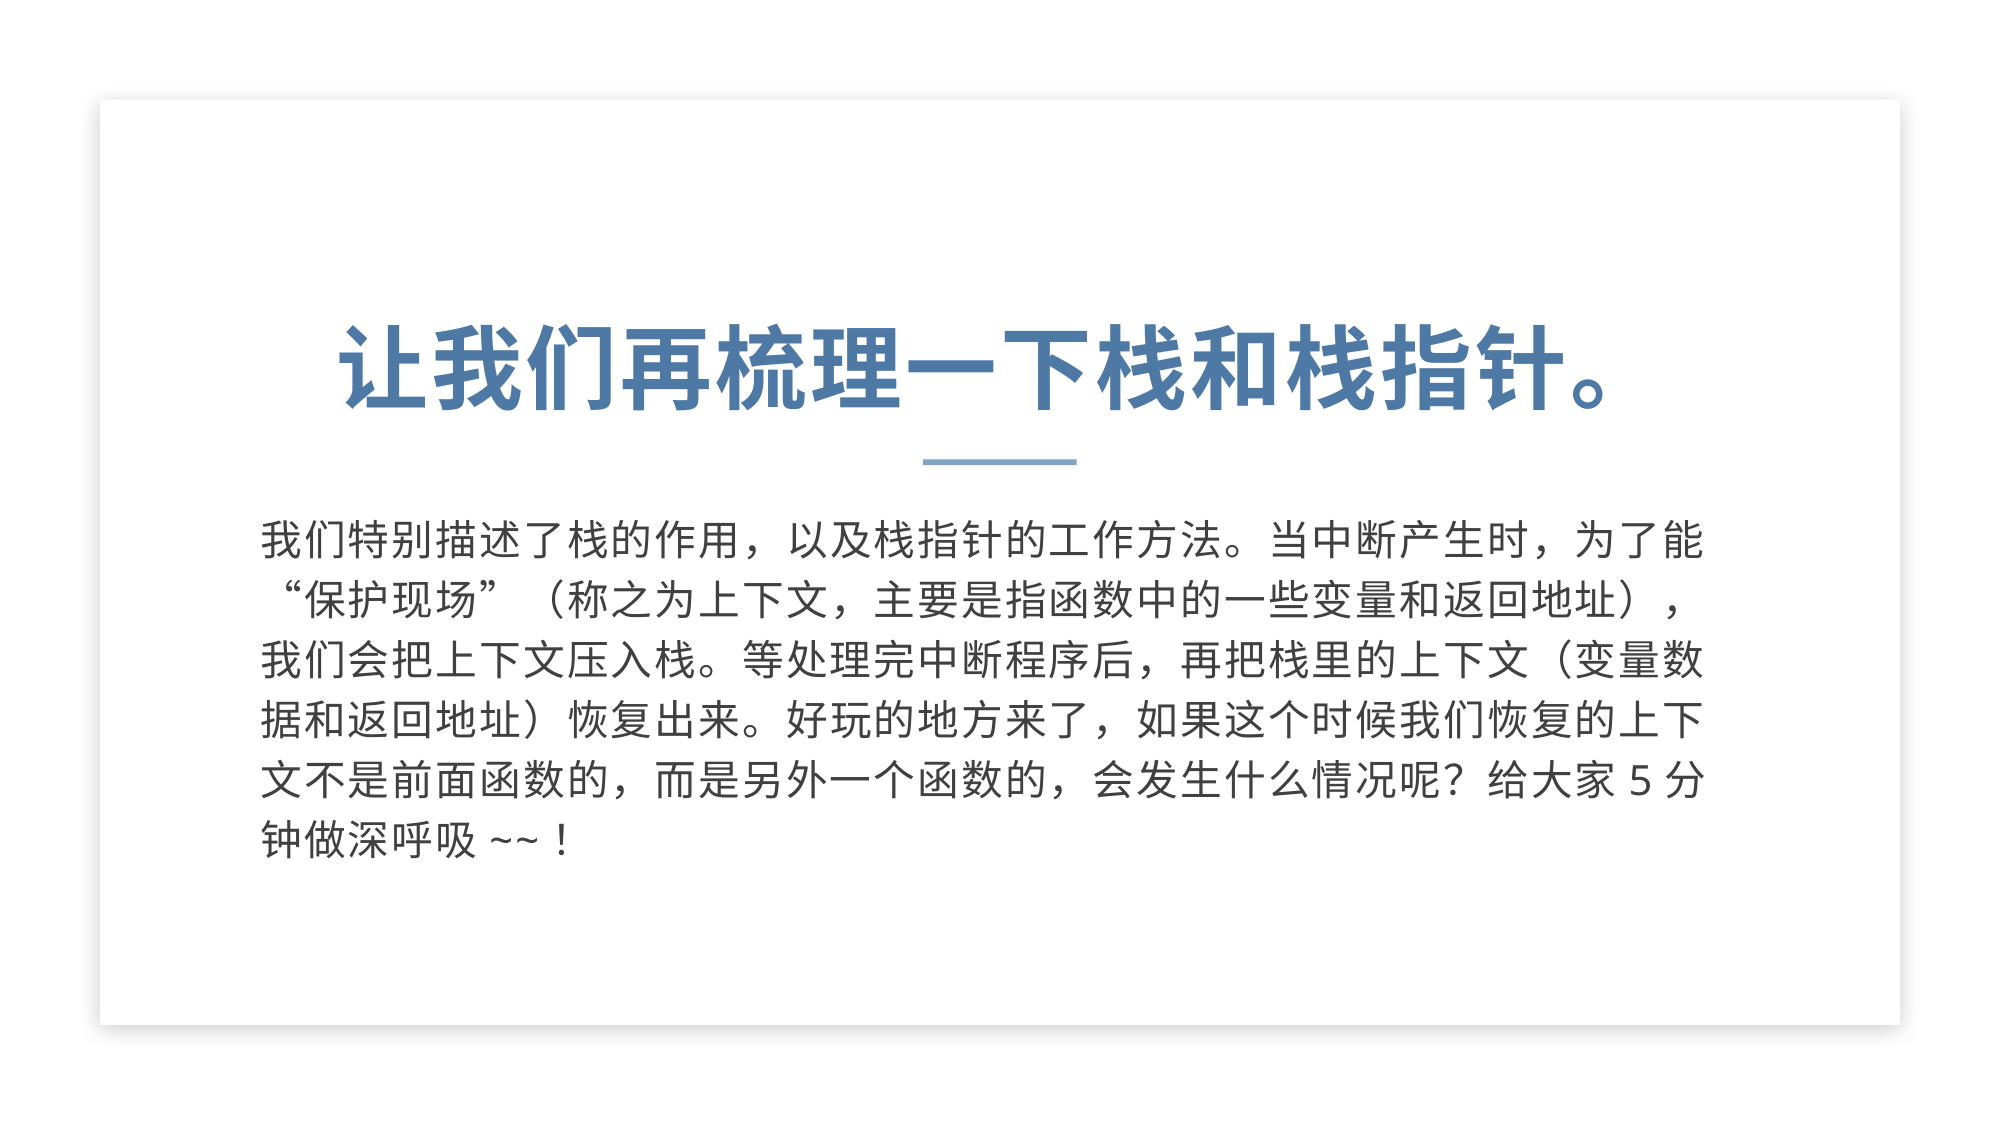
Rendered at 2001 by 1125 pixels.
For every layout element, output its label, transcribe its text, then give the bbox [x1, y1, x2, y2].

text_box 我们特别描述了栈的作用，以及栈指针的工作方法。当中断产生时，为了能“保护现场”（称之为上下文，主要是指函数中的一些变量和返回地址），我们会把上下文压入栈。等处理完中断程序后，再把栈里的上下文（变量数据和返回地址）恢复出来。好玩的地方来了，如果这个时候我们恢复的上下文不是前面函数的，而是另外一个函数的，会发生什么情况呢？给大家5分钟做深呼吸~~！ [249, 499, 1750, 899]
text_box 让我们再梳理一下栈和栈指针。 [249, 298, 1750, 425]
text_box [922, 458, 1078, 466]
text_box [99, 99, 1901, 1026]
